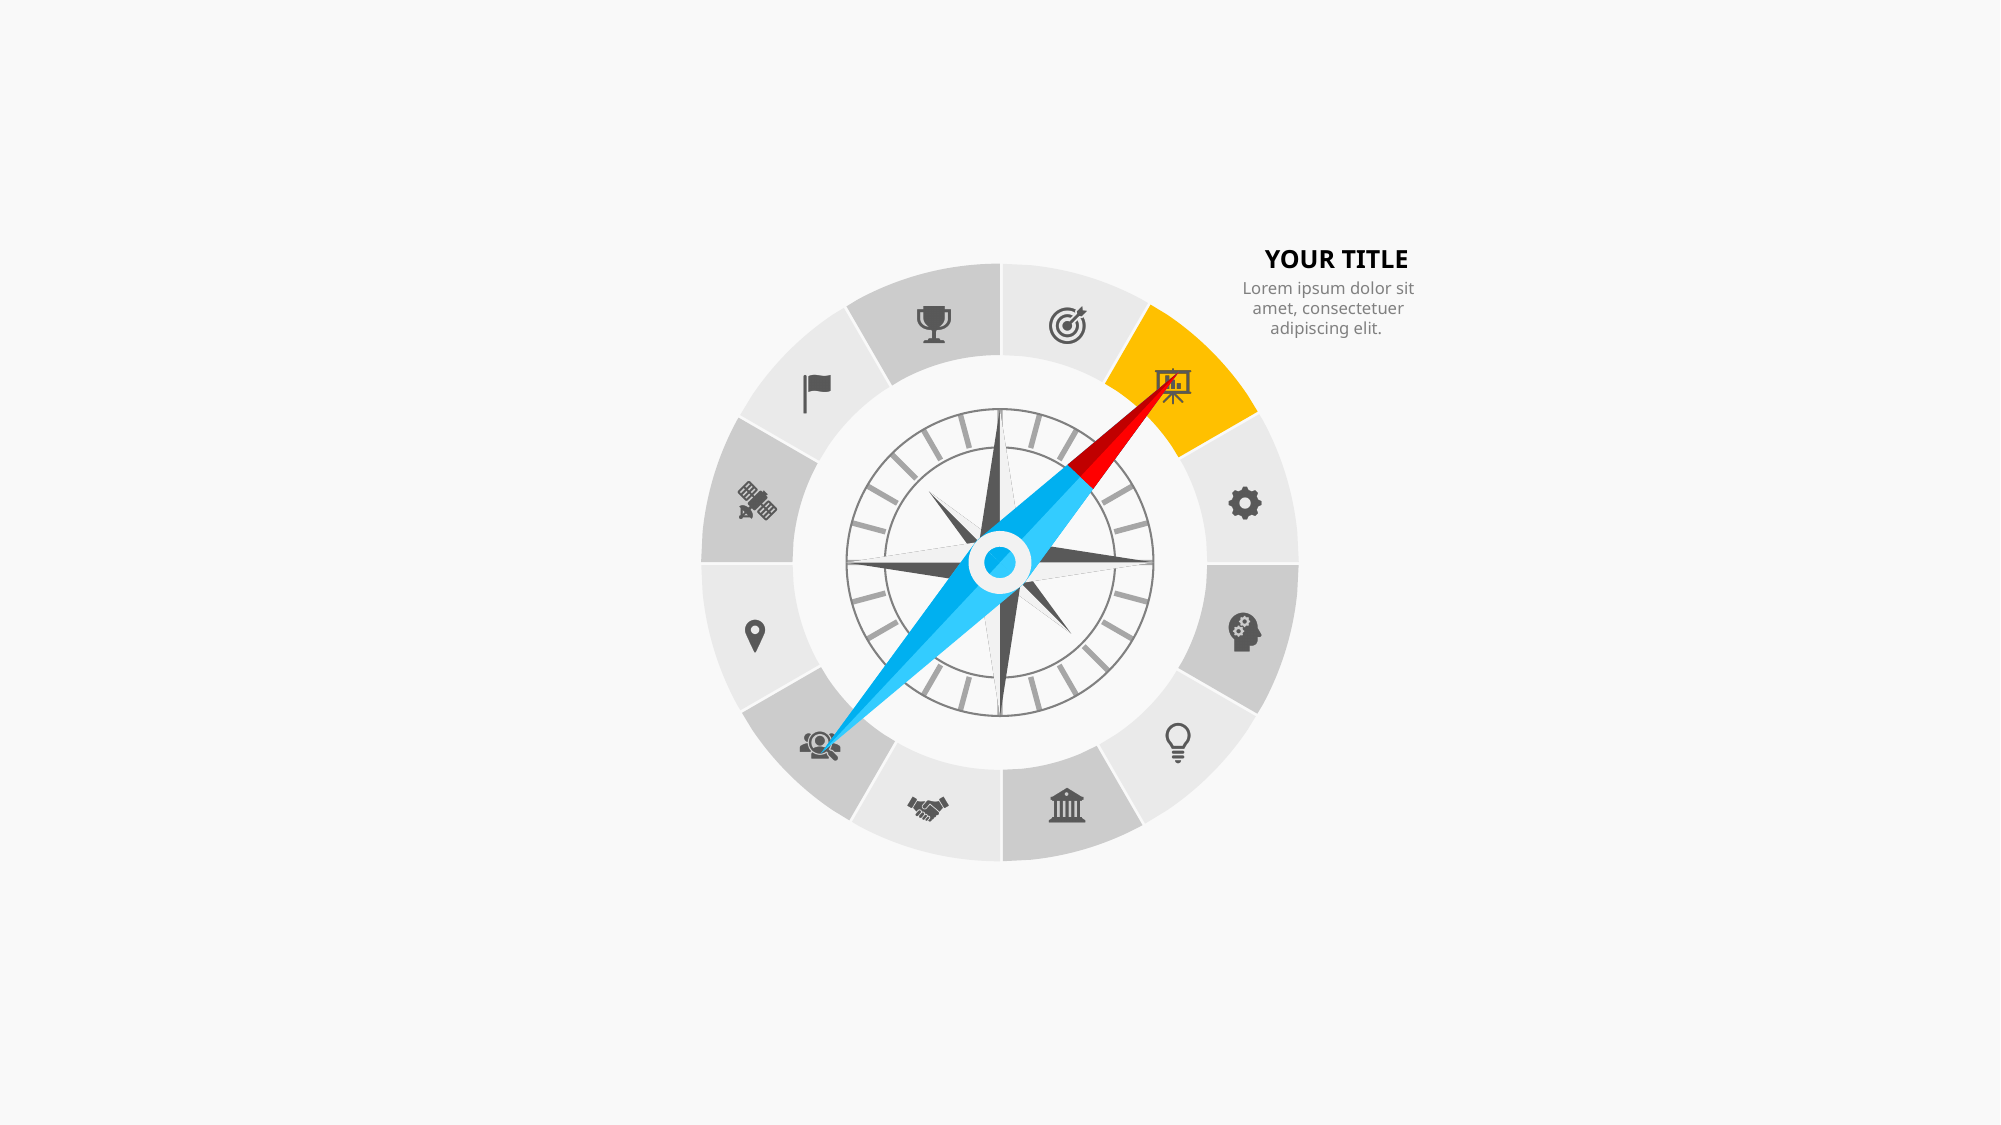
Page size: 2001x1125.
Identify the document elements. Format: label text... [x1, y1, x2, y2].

picture [732, 613, 778, 659]
text_box [1001, 744, 1145, 863]
picture [911, 301, 957, 347]
picture [1222, 610, 1268, 656]
picture [1222, 480, 1268, 526]
text_box YOUR TITLE [1249, 236, 1428, 270]
picture [797, 723, 843, 769]
text_box [738, 306, 891, 463]
picture [1045, 302, 1091, 348]
picture [733, 479, 779, 525]
picture [905, 786, 951, 832]
text_box [1178, 412, 1300, 564]
picture [794, 371, 840, 417]
picture [1155, 720, 1201, 766]
text_box [1103, 303, 1260, 459]
text_box Lorem ipsum dolor sit amet, consectetuer adipiscing elit. [1215, 270, 1442, 346]
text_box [1032, 408, 1154, 717]
text_box [850, 741, 1001, 863]
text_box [968, 300, 1032, 825]
text_box [1001, 262, 1150, 384]
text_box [846, 408, 968, 717]
text_box [700, 564, 822, 712]
text_box [1098, 669, 1258, 825]
text_box [700, 416, 819, 564]
picture [1150, 363, 1196, 409]
text_box [845, 262, 1001, 387]
text_box [740, 665, 897, 822]
picture [1044, 782, 1090, 828]
text_box [1176, 564, 1300, 715]
